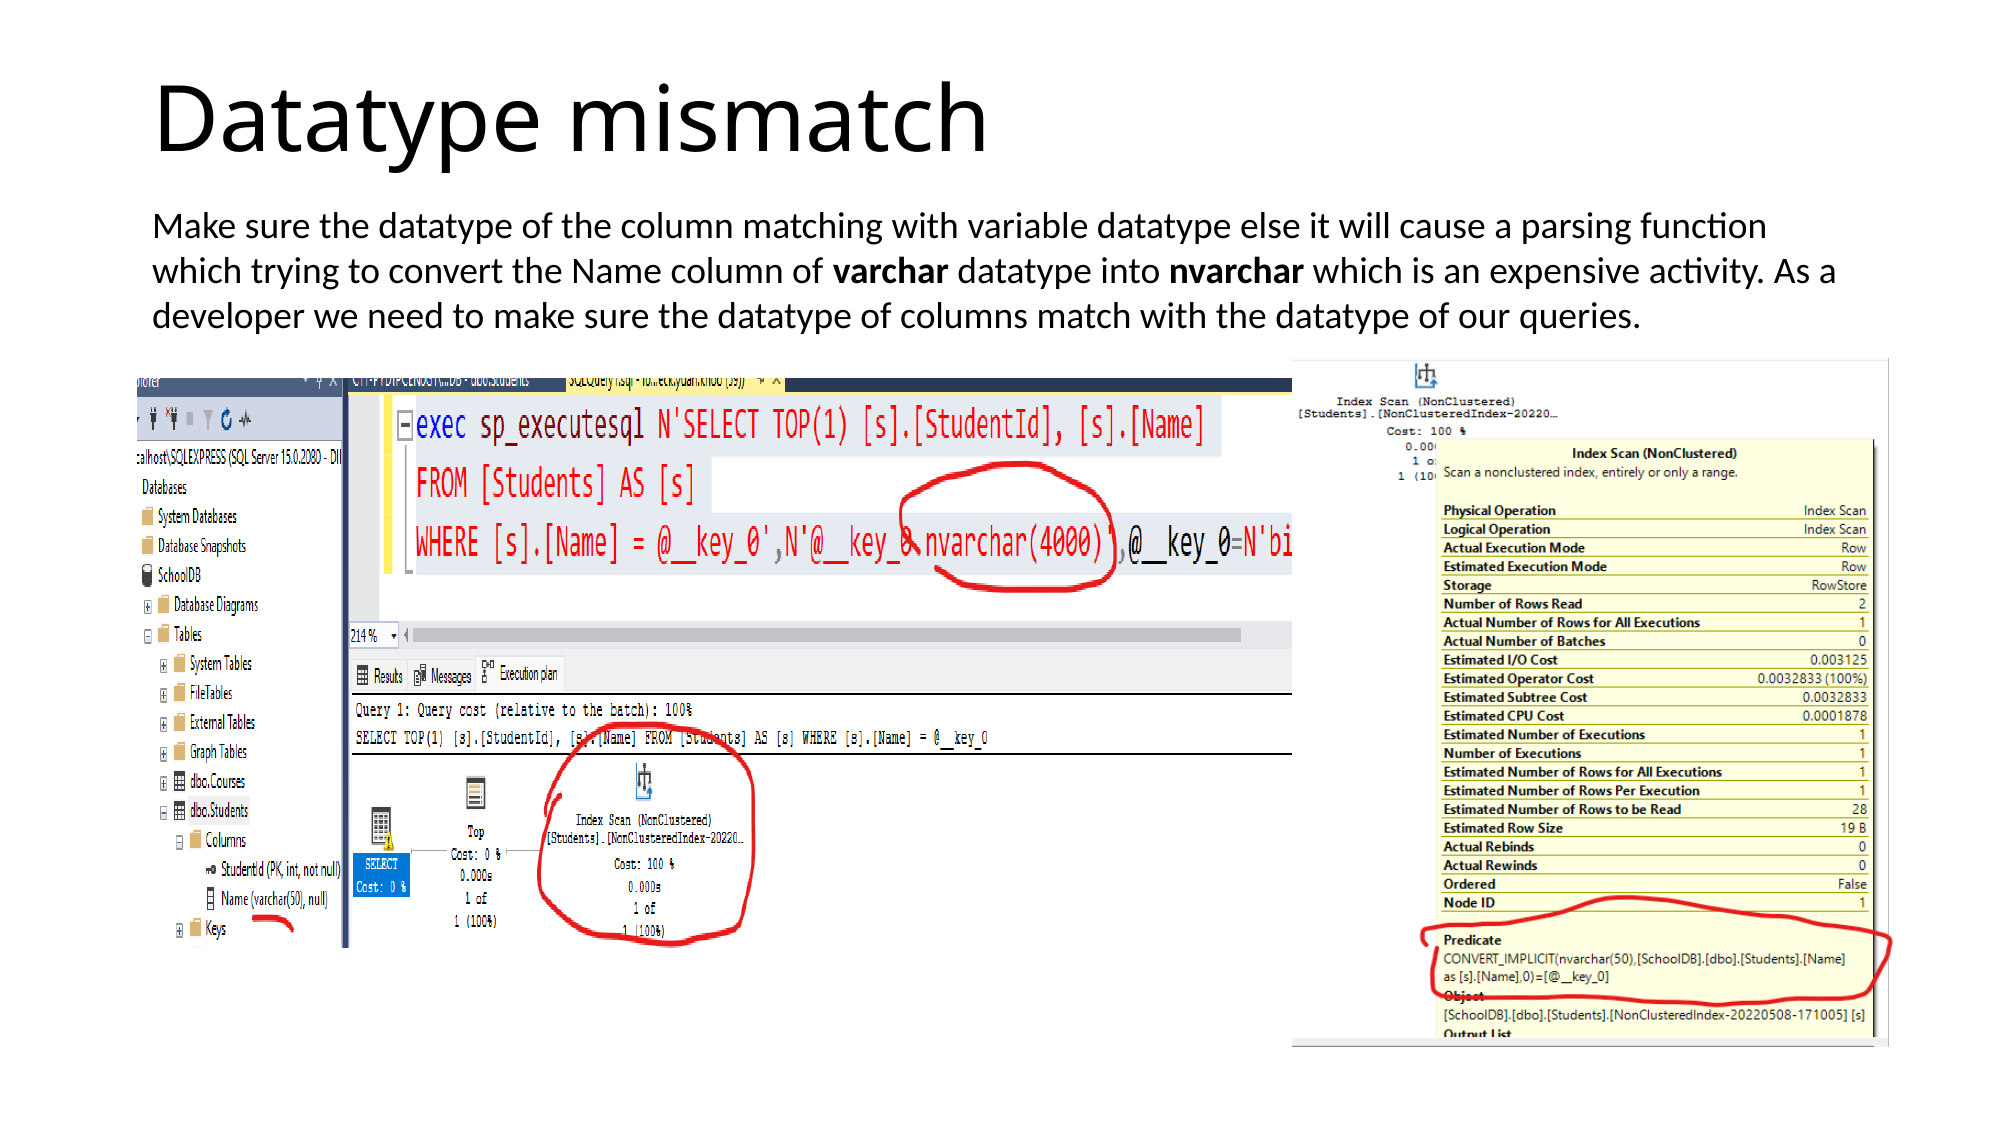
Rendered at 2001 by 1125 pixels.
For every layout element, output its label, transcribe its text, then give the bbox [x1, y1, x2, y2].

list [137, 378, 1292, 950]
text_box Make sure the datatype of the column matching with variable datatype else it will cause a parsing function which trying to convert the Name column of varchar datatype into nvarchar which is an expensive activity. As a developer we need to make sure the datatype of columns match with the datatype of our queries. [137, 193, 1863, 344]
title Datatype mismatch [137, 59, 1863, 184]
picture [1292, 358, 1894, 1047]
